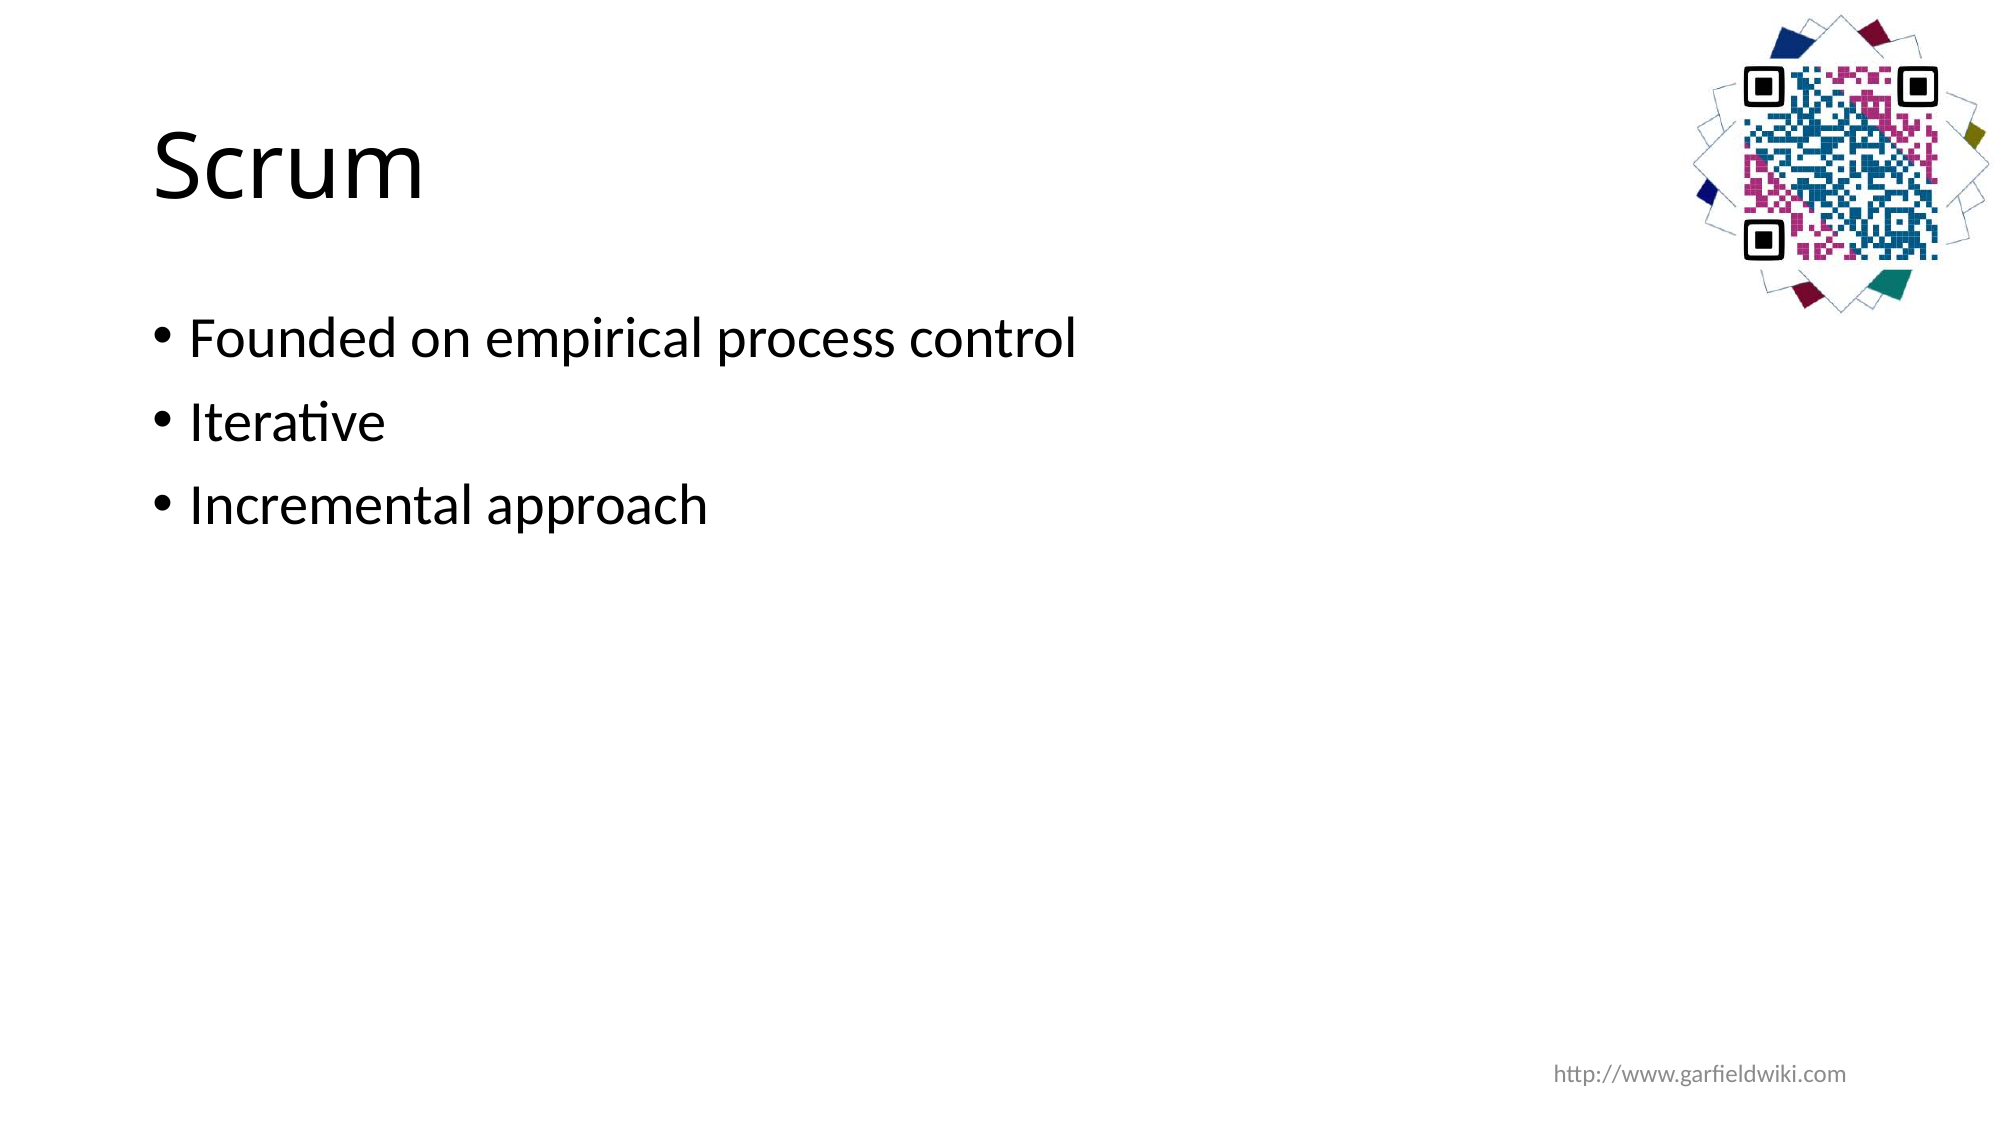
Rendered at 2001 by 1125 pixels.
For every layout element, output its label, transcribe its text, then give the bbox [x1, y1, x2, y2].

list Founded on empirical process control Iterative Incremental approach [137, 299, 1863, 1014]
picture [1682, 3, 2000, 322]
slide_number http://www.garfieldwiki.com [1412, 1042, 1863, 1103]
title Scrum [137, 59, 1863, 278]
